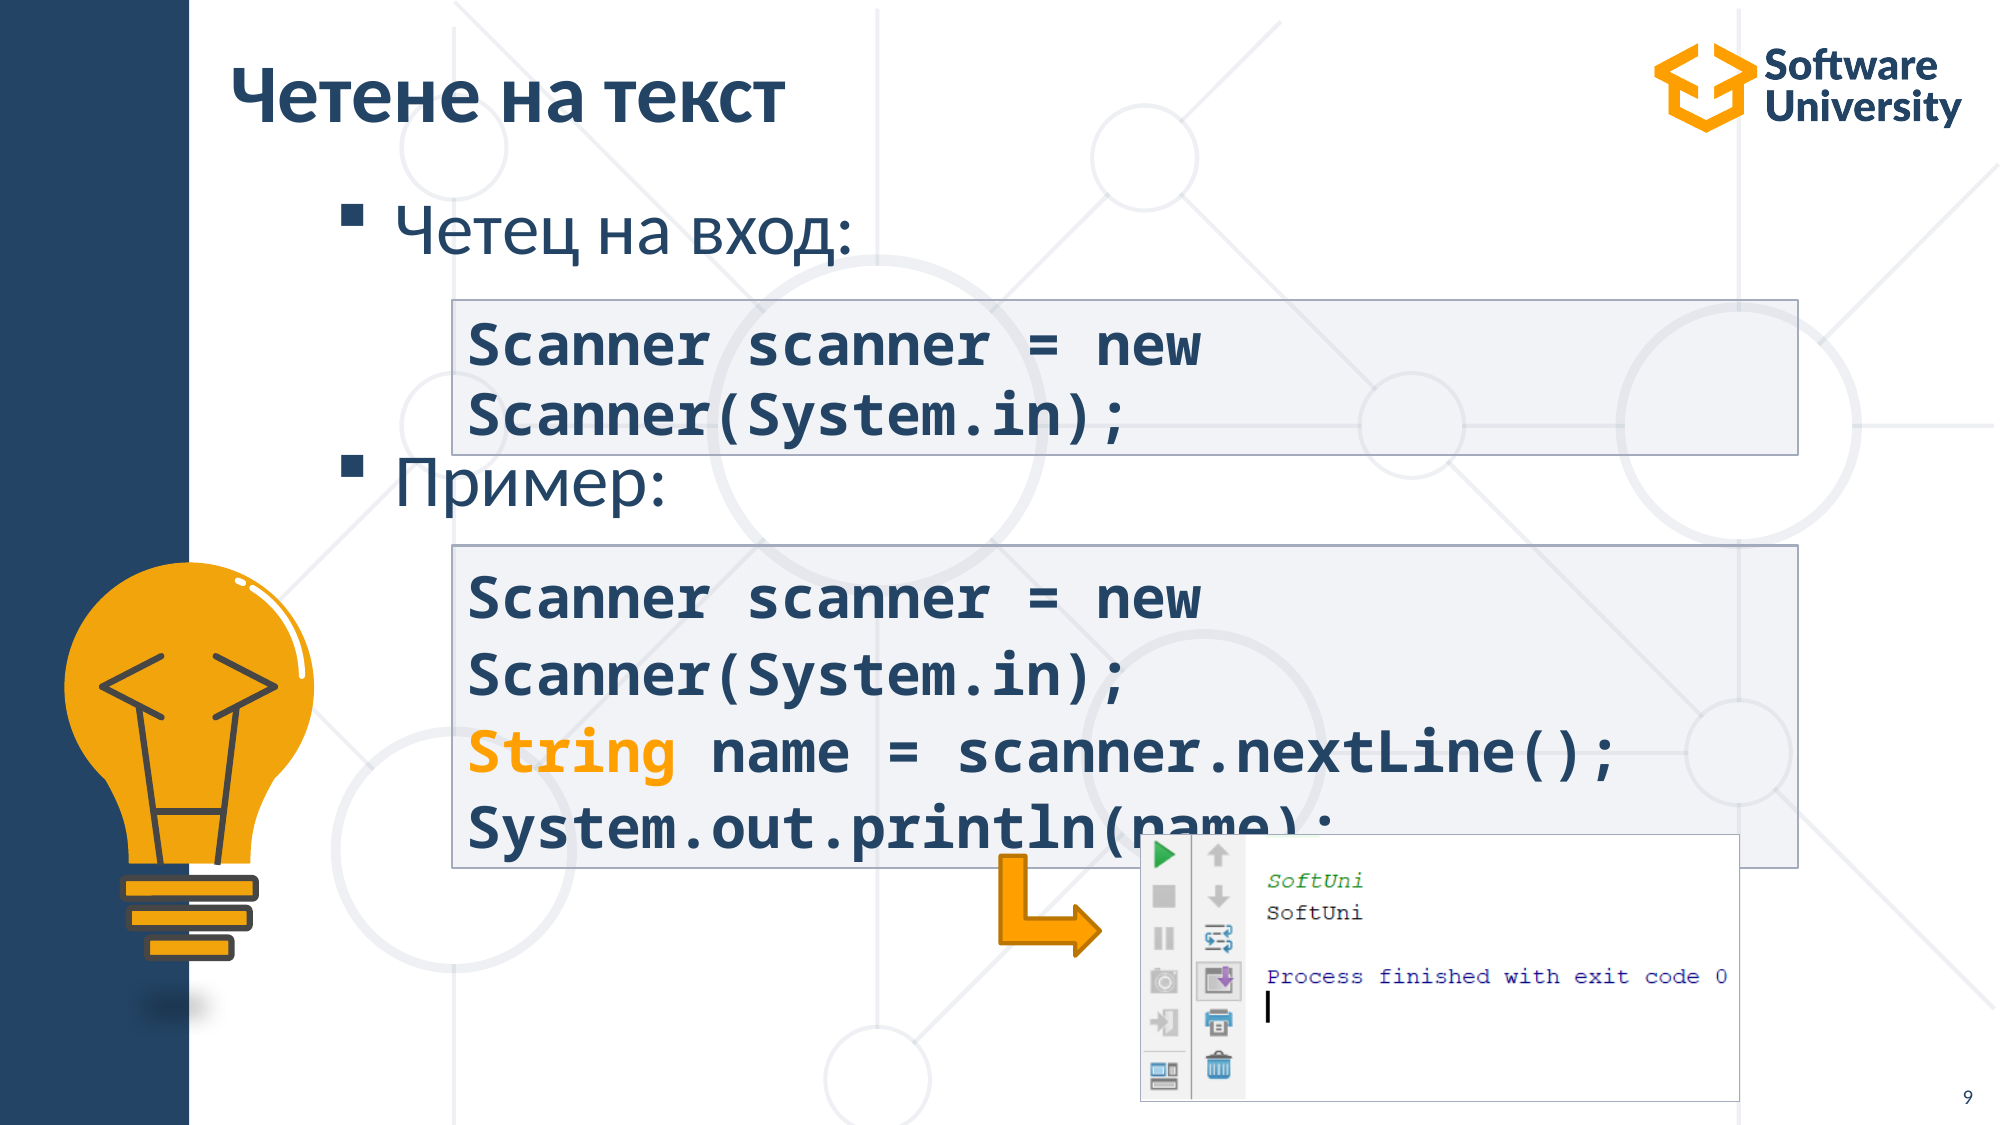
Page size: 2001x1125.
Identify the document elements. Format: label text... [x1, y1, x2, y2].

text_box 9 [1927, 1067, 1989, 1117]
text_box Scanner scanner = new Scanner(System.in); [451, 299, 1799, 455]
picture [1641, 31, 1973, 145]
picture [1140, 834, 1740, 1102]
text_box [998, 853, 1103, 958]
title Четене на текст [212, 16, 1628, 162]
text_box Scanner scanner = new Scanner(System.in); String name = scanner.nextLine(); System.out.println(name); [451, 545, 1799, 868]
list Четец на вход: Пример: [317, 169, 1964, 1035]
